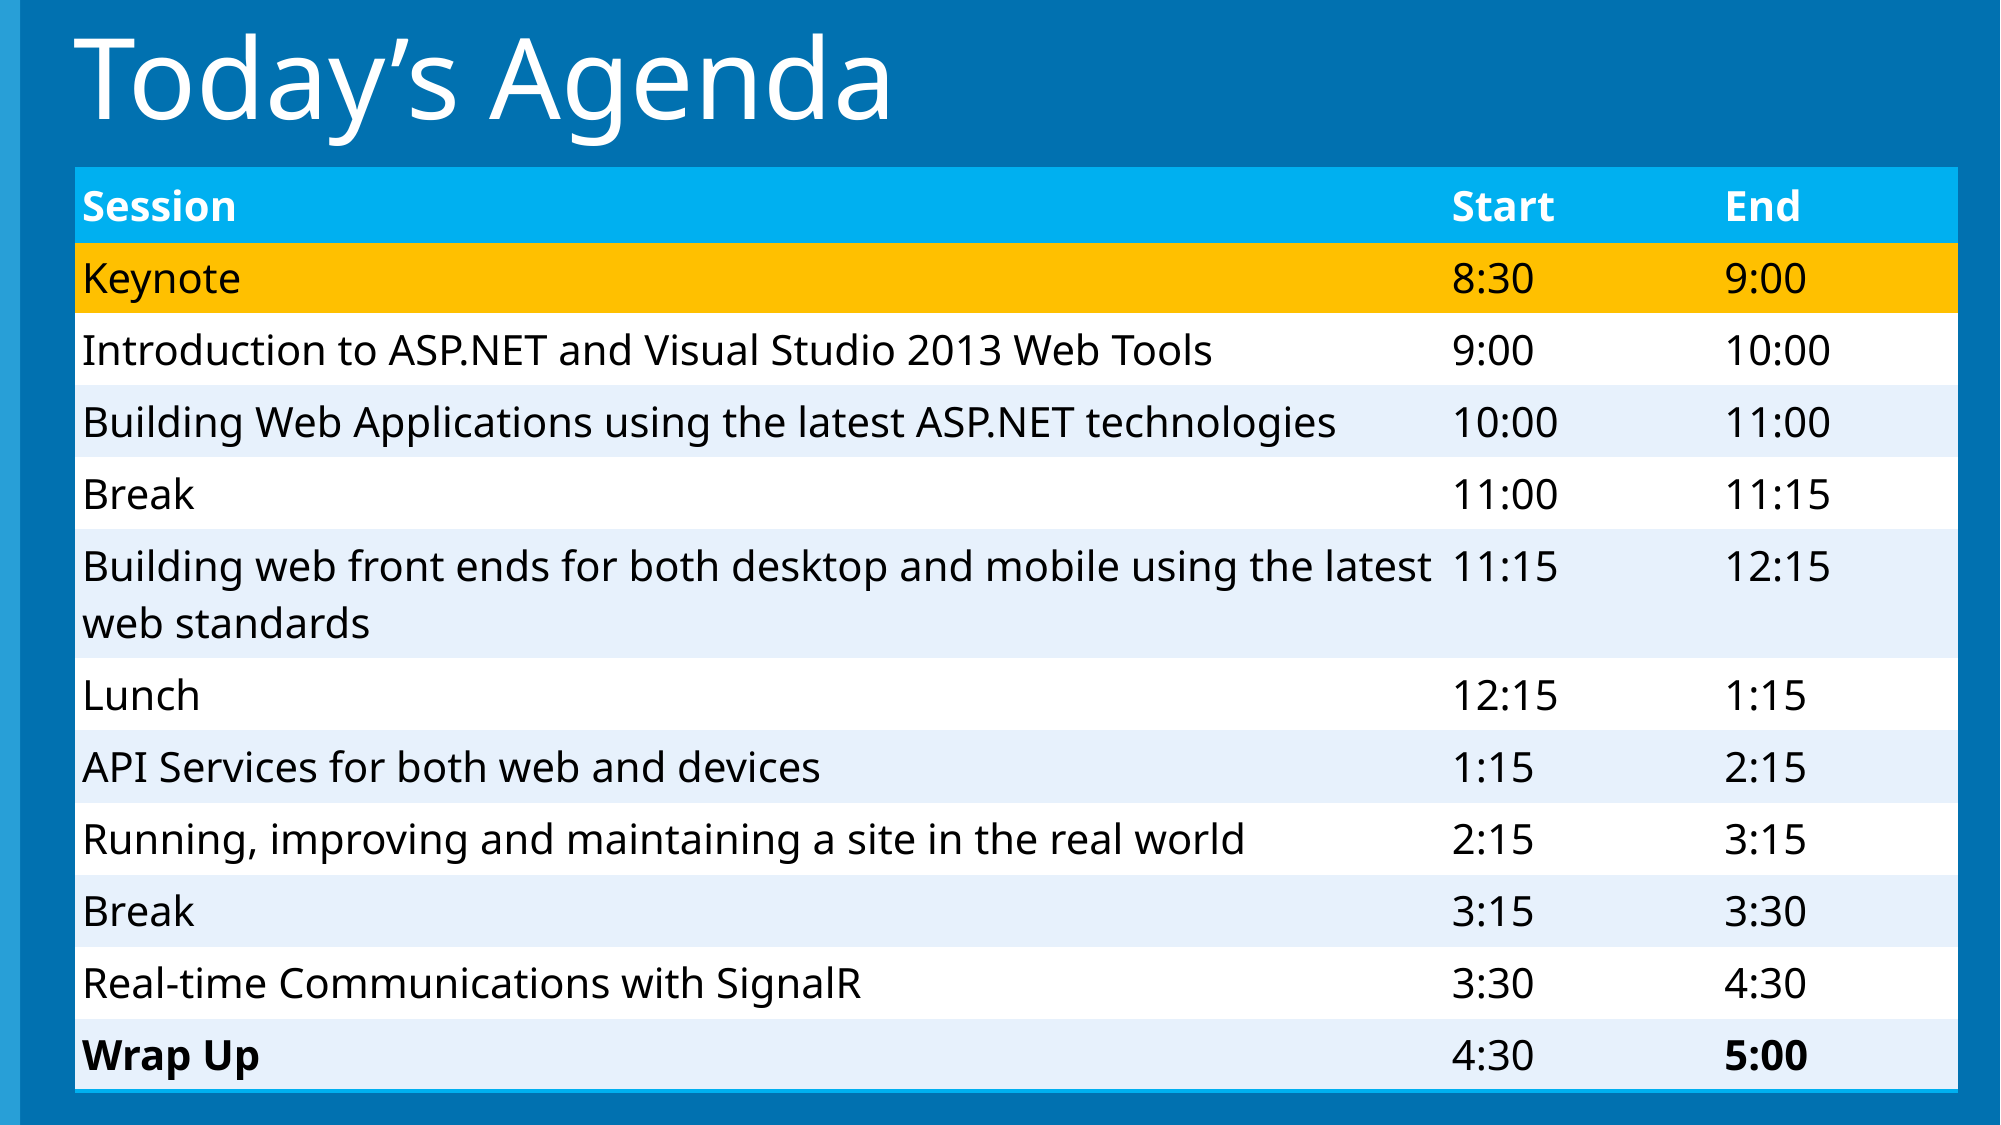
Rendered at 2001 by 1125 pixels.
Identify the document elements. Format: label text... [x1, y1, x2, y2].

table_cell API Services for both web and devices [75, 730, 1444, 803]
table_cell 11:15 [1444, 529, 1717, 658]
table_cell Keynote [75, 243, 1444, 313]
table_cell 10:00 [1444, 385, 1717, 457]
table_cell 4:30 [1717, 947, 1958, 1019]
table_cell 12:15 [1717, 529, 1958, 658]
table_header Session [75, 171, 1444, 239]
table_cell 3:15 [1444, 875, 1717, 947]
table_cell Real-time Communications with SignalR [75, 947, 1444, 1019]
table_cell Building web front ends for both desktop and mobile using the latest web standards [75, 529, 1444, 658]
table_cell 11:00 [1444, 457, 1717, 529]
table_cell Building Web Applications using the latest ASP.NET technologies [75, 385, 1444, 457]
table_cell Break [75, 875, 1444, 947]
table_cell 3:15 [1717, 803, 1958, 875]
title Today’s Agenda [58, 0, 1877, 192]
table_cell 11:15 [1717, 457, 1958, 529]
table_cell 5:00 [1717, 1019, 1958, 1089]
table_header Start [1444, 171, 1717, 239]
table_cell Lunch [75, 658, 1444, 730]
table_cell Running, improving and maintaining a site in the real world [75, 803, 1444, 875]
table_cell 3:30 [1444, 947, 1717, 1019]
table_cell 2:15 [1717, 730, 1958, 803]
table_cell 12:15 [1444, 658, 1717, 730]
table_cell 1:15 [1444, 730, 1717, 803]
table_cell Break [75, 457, 1444, 529]
table_cell 3:30 [1717, 875, 1958, 947]
table_cell Introduction to ASP.NET and Visual Studio 2013 Web Tools [75, 313, 1444, 385]
table_cell 11:00 [1717, 385, 1958, 457]
table_cell 10:00 [1717, 313, 1958, 385]
table_cell 9:00 [1444, 313, 1717, 385]
table_cell 8:30 [1444, 243, 1717, 313]
table_cell 4:30 [1444, 1019, 1717, 1089]
table_cell Wrap Up [75, 1019, 1444, 1089]
table_header End [1717, 171, 1958, 239]
table_cell 1:15 [1717, 658, 1958, 730]
table_cell 2:15 [1444, 803, 1717, 875]
table_cell 9:00 [1717, 243, 1958, 313]
